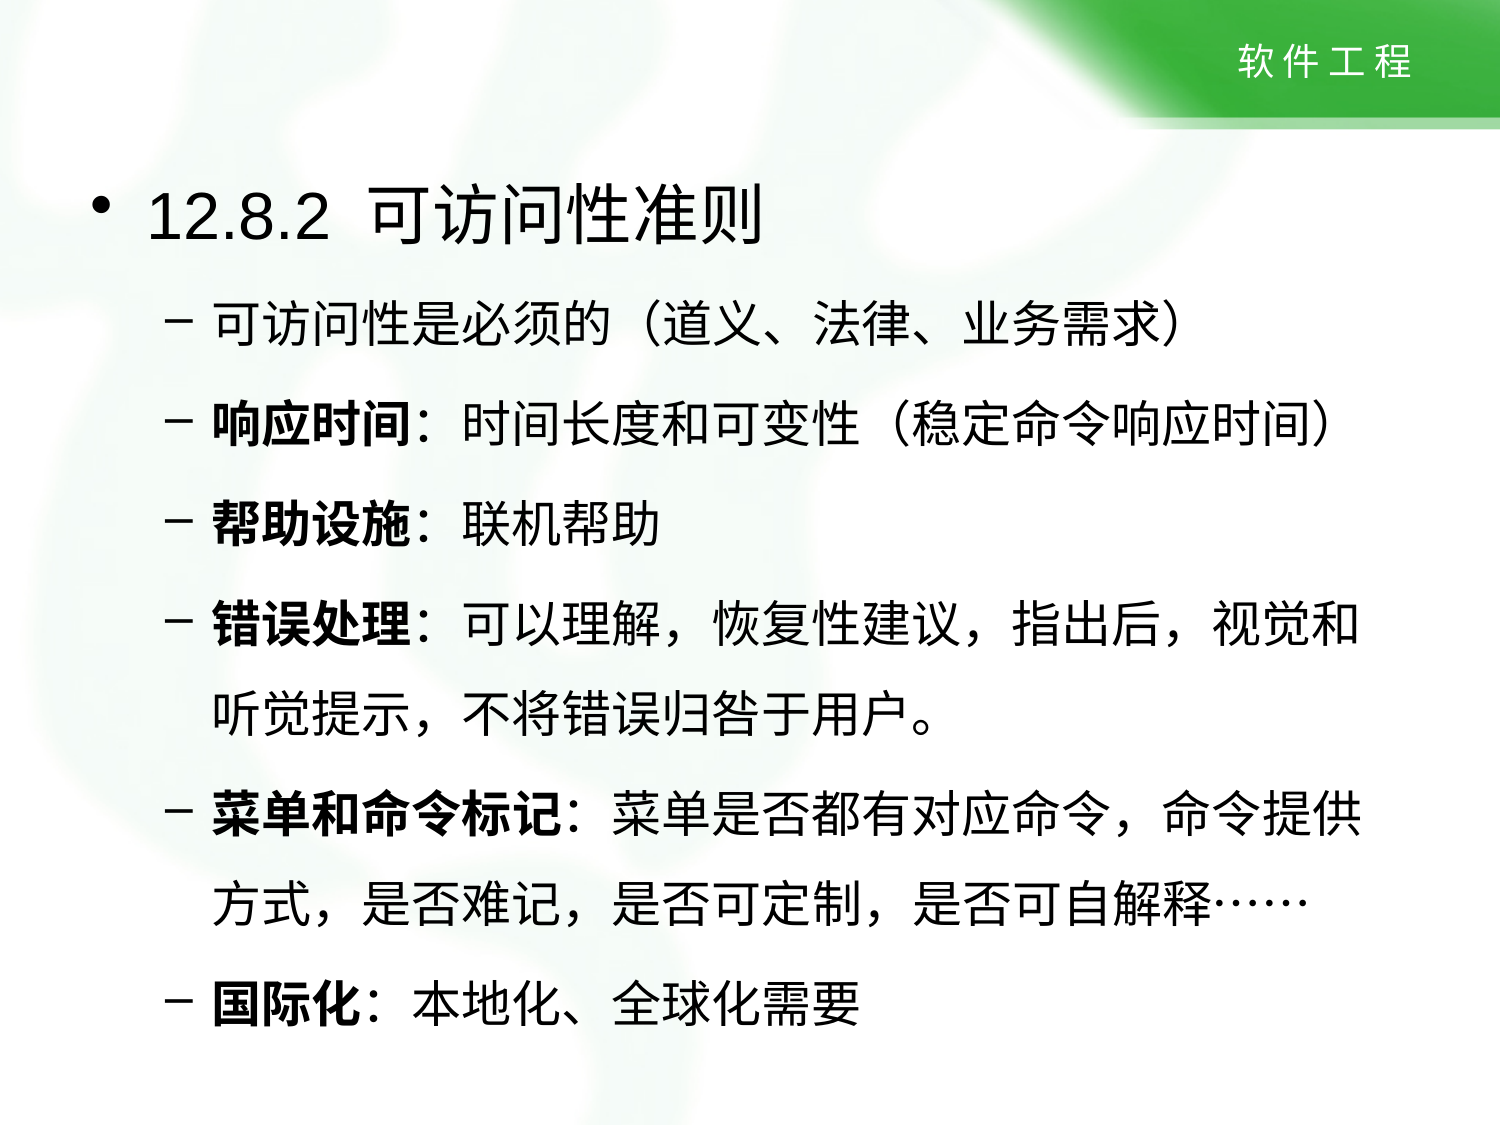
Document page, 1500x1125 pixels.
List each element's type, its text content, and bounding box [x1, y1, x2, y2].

list 12.8.2 可访问性准则 可访问性是必须的（道义、法律、业务需求） 响应时间：时间长度和可变性（稳定命令响应时间） 帮助设施：联机帮助 错误处理：可以理解，恢复性建议，指出后，视觉和听觉提示，不将错误归咎于用户。 菜单和命令标记：菜单是否都有对应命令，命令提供方式，是否难记，是否可定制，是否可自解释…… 国际化：本地化、全球化需要 [75, 125, 1425, 1005]
picture [0, 0, 1500, 1125]
